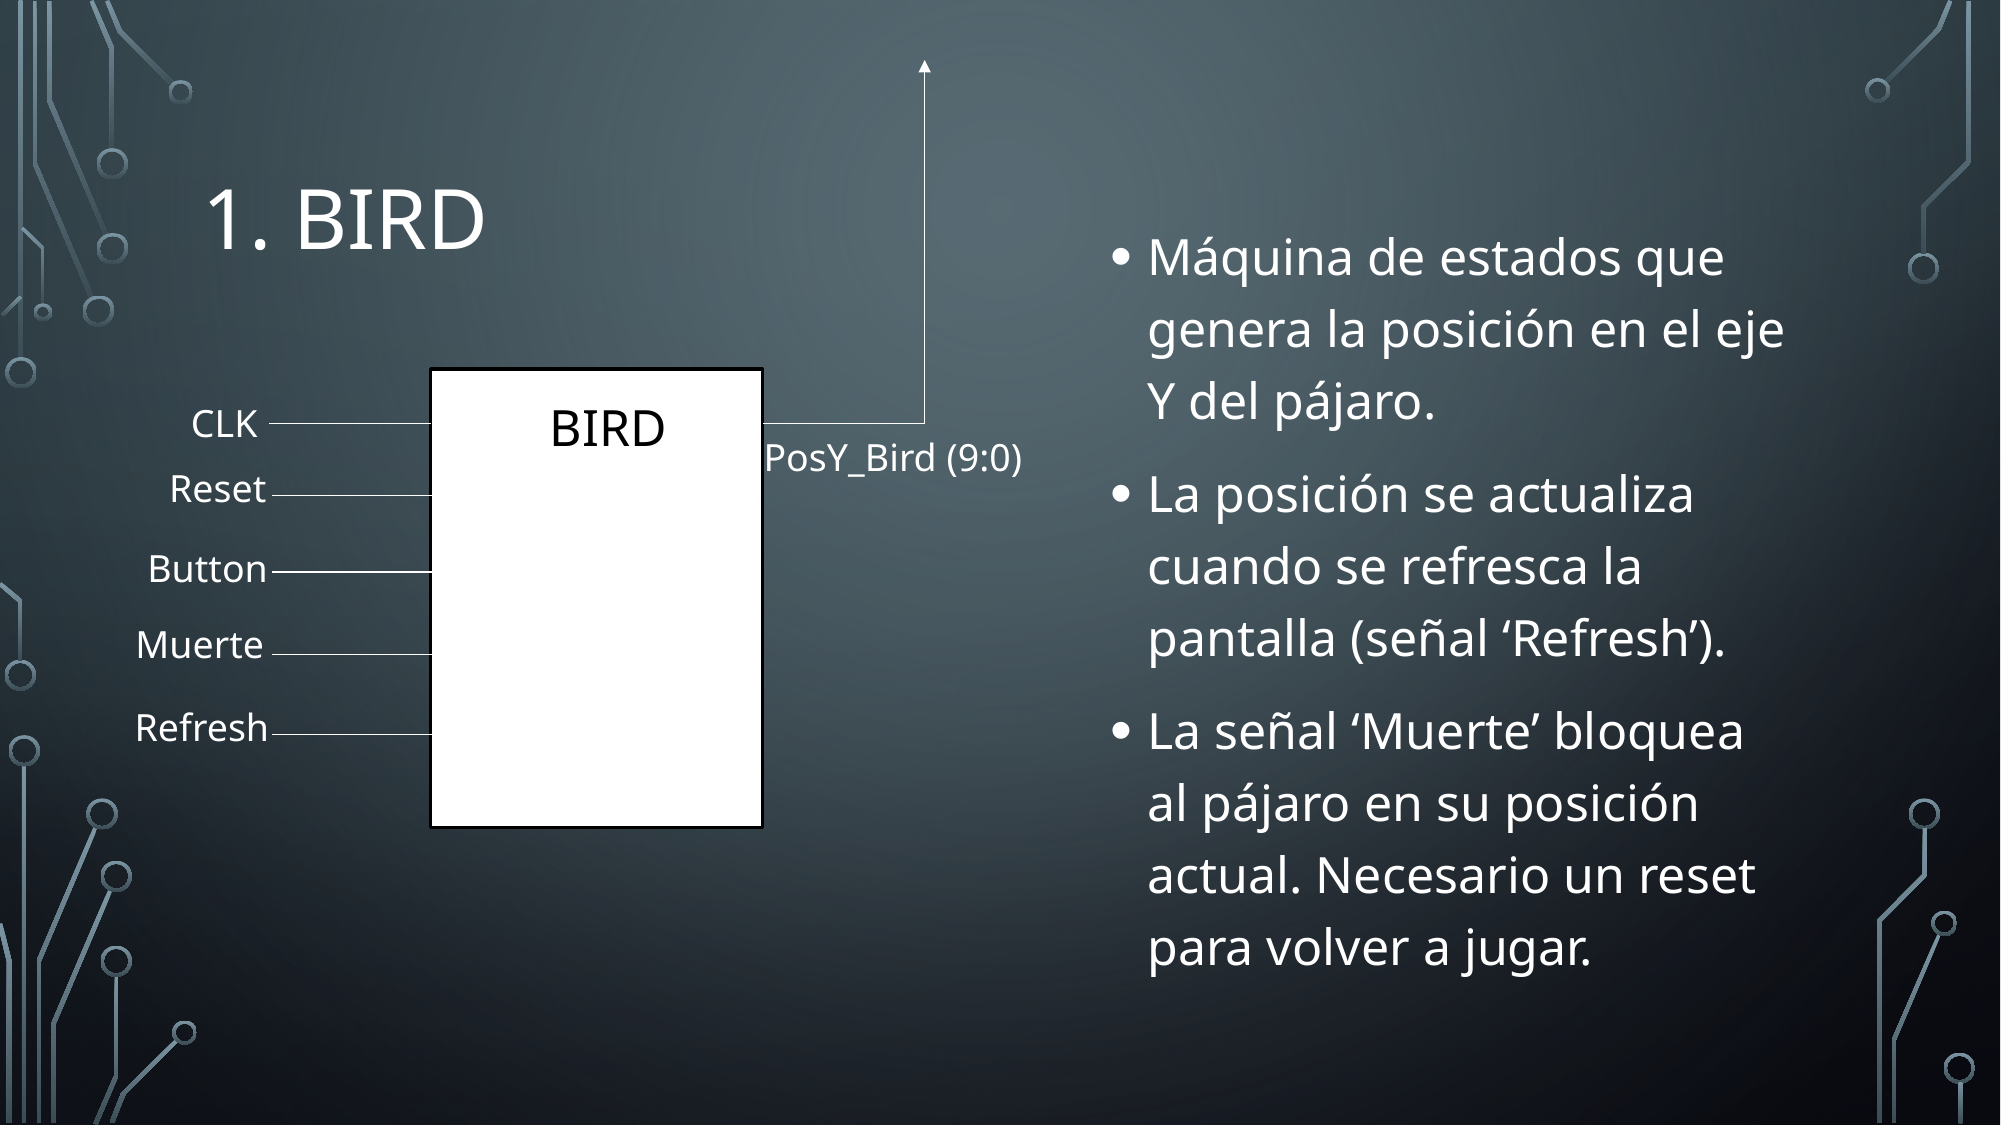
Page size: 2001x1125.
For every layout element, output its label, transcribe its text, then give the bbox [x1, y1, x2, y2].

title 1. BIRD [925, 101, 1813, 344]
list Máquina de estados que genera la posición en el eje Y del pájaro. La posición se actualiza cuando se refresca la pantalla (señal ‘Refresh’). La señal ‘Muerte’ bloquea al pájaro en su posición actual. Necesario un reset para volver a jugar. [1095, 206, 1813, 992]
text_box Button [132, 538, 283, 598]
text_box Muerte [120, 613, 279, 674]
text_box Reset [154, 457, 282, 518]
text_box PosY_Bird (9:0) [748, 426, 1038, 487]
title 1. BIRD [187, 101, 924, 344]
text_box BIRD [535, 388, 710, 464]
text_box Refresh [119, 696, 284, 756]
text_box [429, 368, 764, 828]
text_box CLK [176, 393, 273, 453]
